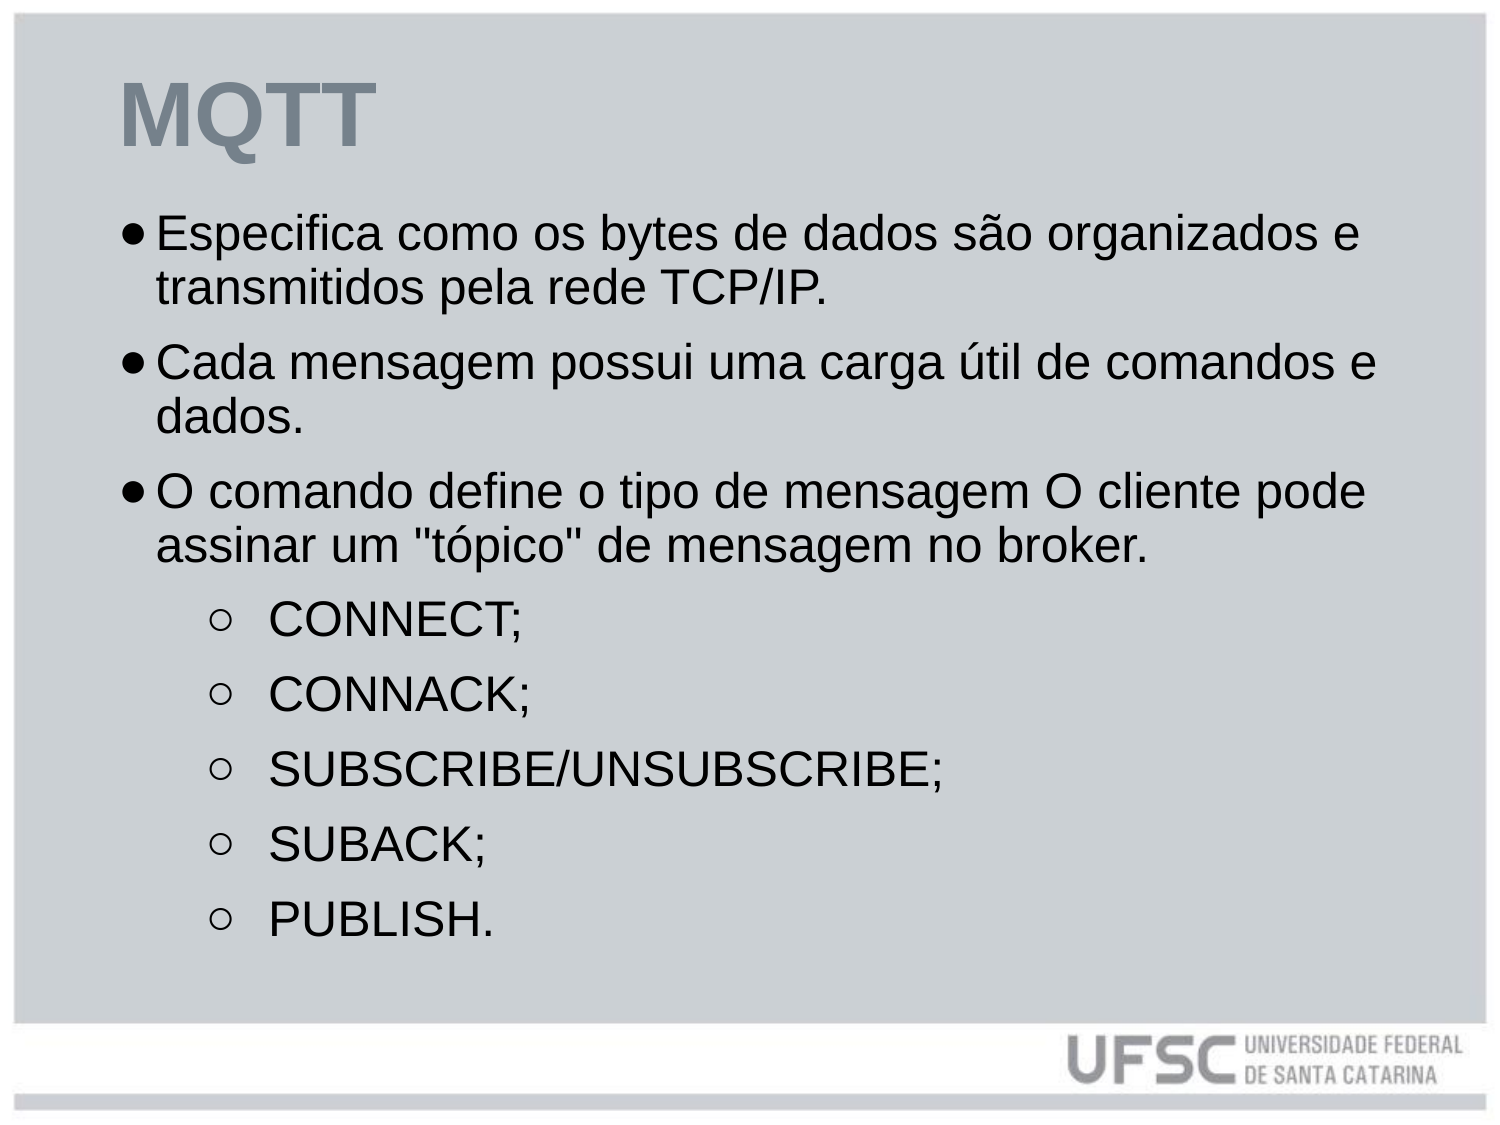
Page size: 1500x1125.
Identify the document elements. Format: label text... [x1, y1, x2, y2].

picture [0, 0, 1500, 1125]
list Especifica como os bytes de dados são organizados e transmitidos pela rede TCP/IP. Cada mensagem possui uma carga útil de comandos e dados. O comando define o tipo de mensagem O cliente pode assinar um "tópico" de mensagem no broker. CONNECT; CONNACK; SUBSCRIBE/UNSUBSCRIBE; SUBACK; PUBLISH. [103, 199, 1397, 1008]
title MQTT [103, 59, 1397, 199]
